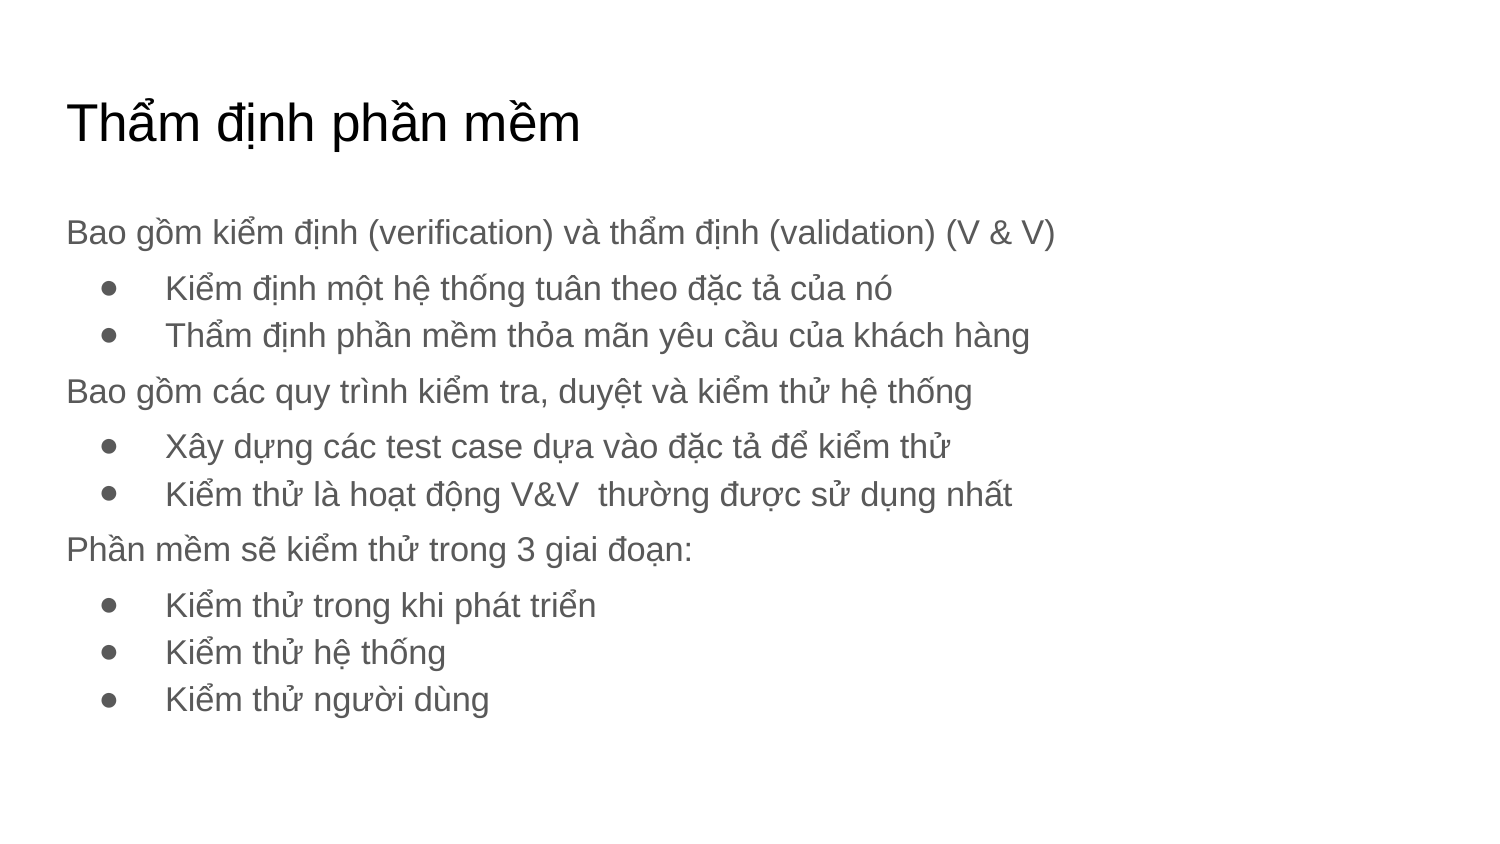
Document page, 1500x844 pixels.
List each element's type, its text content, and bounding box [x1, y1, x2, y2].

title Thẩm định phần mềm [51, 72, 1449, 167]
list Bao gồm kiểm định (verification) và thẩm định (validation) (V & V) Kiểm định một hệ thống tuân theo đặc tả của nó Thẩm định phần mềm thỏa mãn yêu cầu của khách hàng Bao gồm các quy trình kiểm tra, duyệt và kiểm thử hệ thống Xây dựng các test case dựa vào đặc tả để kiểm thử Kiểm thử là hoạt động V&V thường được sử dụng nhất Phần mềm sẽ kiểm thử trong 3 giai đoạn: Kiểm thử trong khi phát triển Kiểm thử hệ thống Kiểm thử người dùng [51, 189, 1449, 750]
